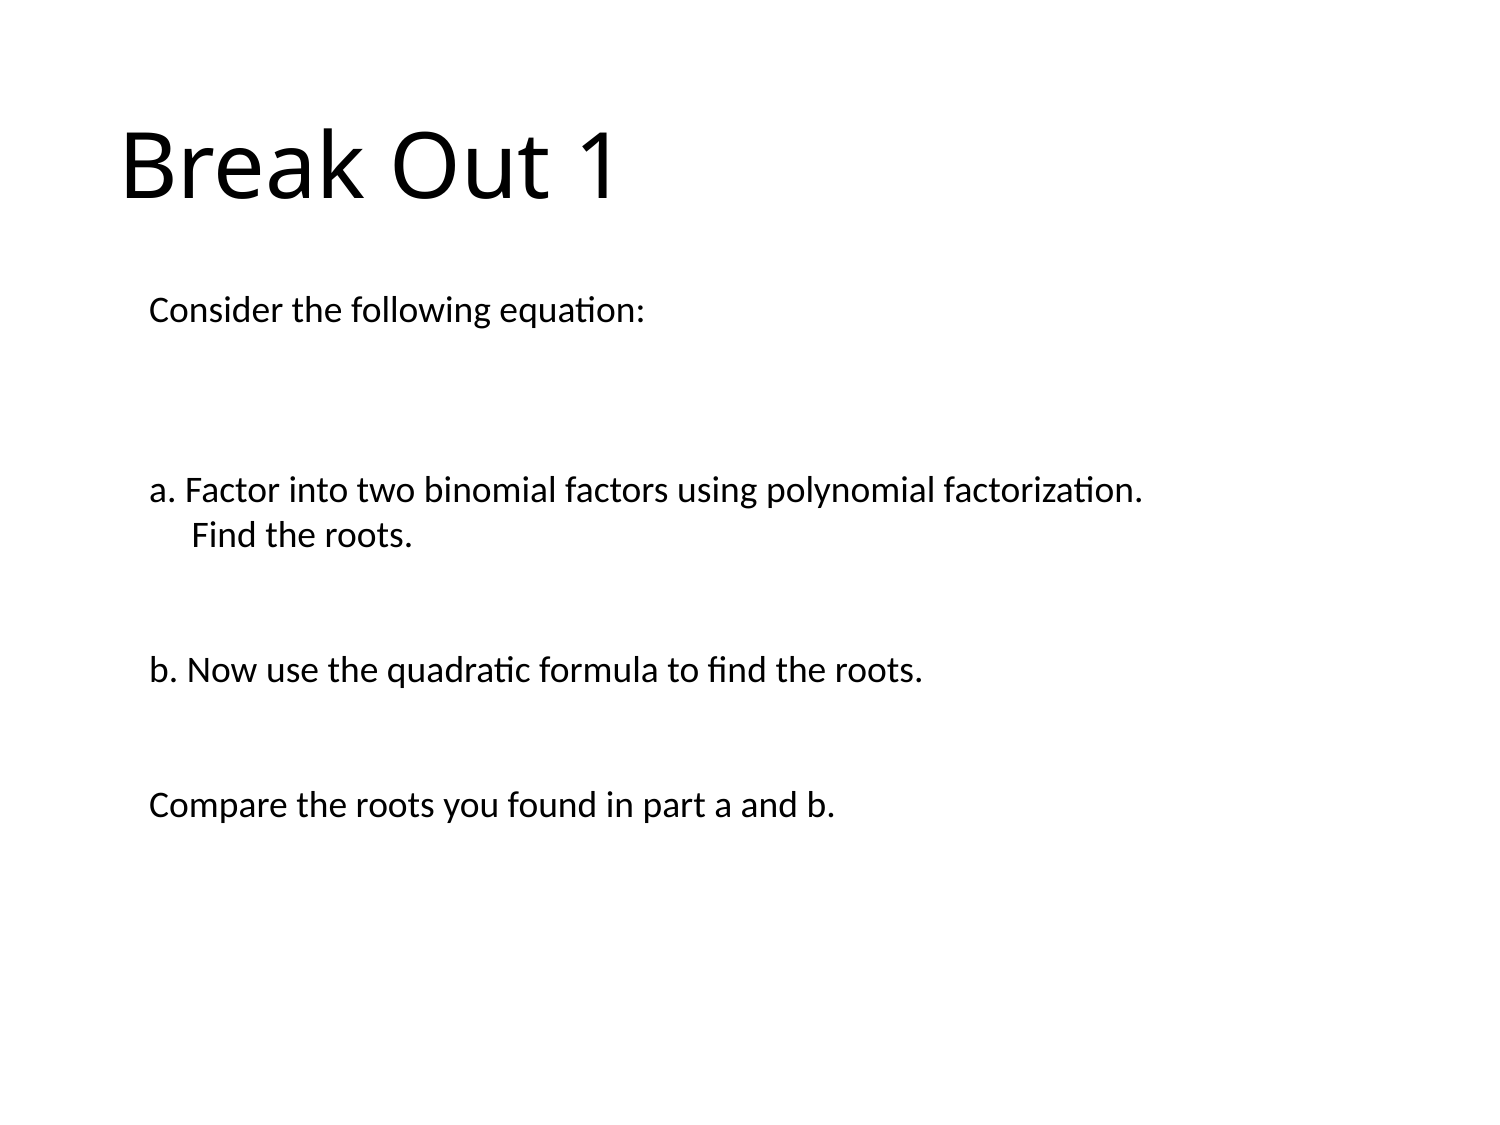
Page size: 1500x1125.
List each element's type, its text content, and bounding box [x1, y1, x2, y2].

title Break Out 1 [103, 59, 1397, 278]
